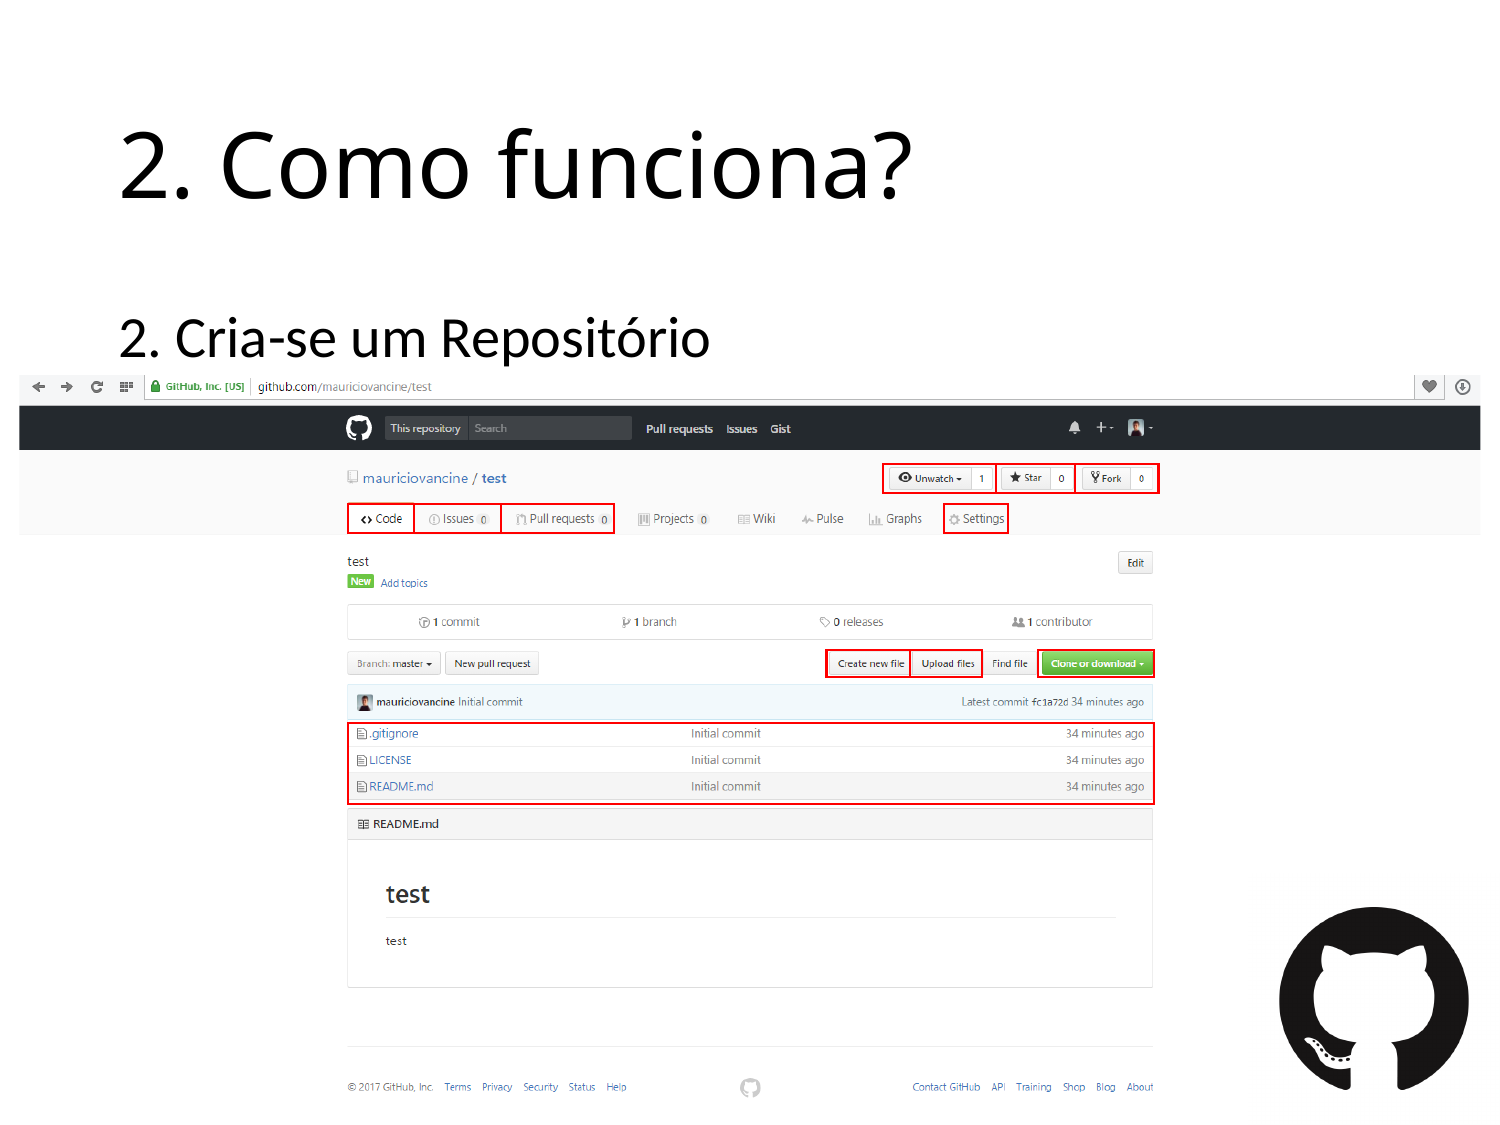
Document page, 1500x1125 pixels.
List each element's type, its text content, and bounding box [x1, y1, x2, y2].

title 2. Como funciona? [103, 59, 1397, 278]
picture [19, 374, 1500, 1125]
list 2. Cria-se um Repositório [103, 299, 1397, 374]
